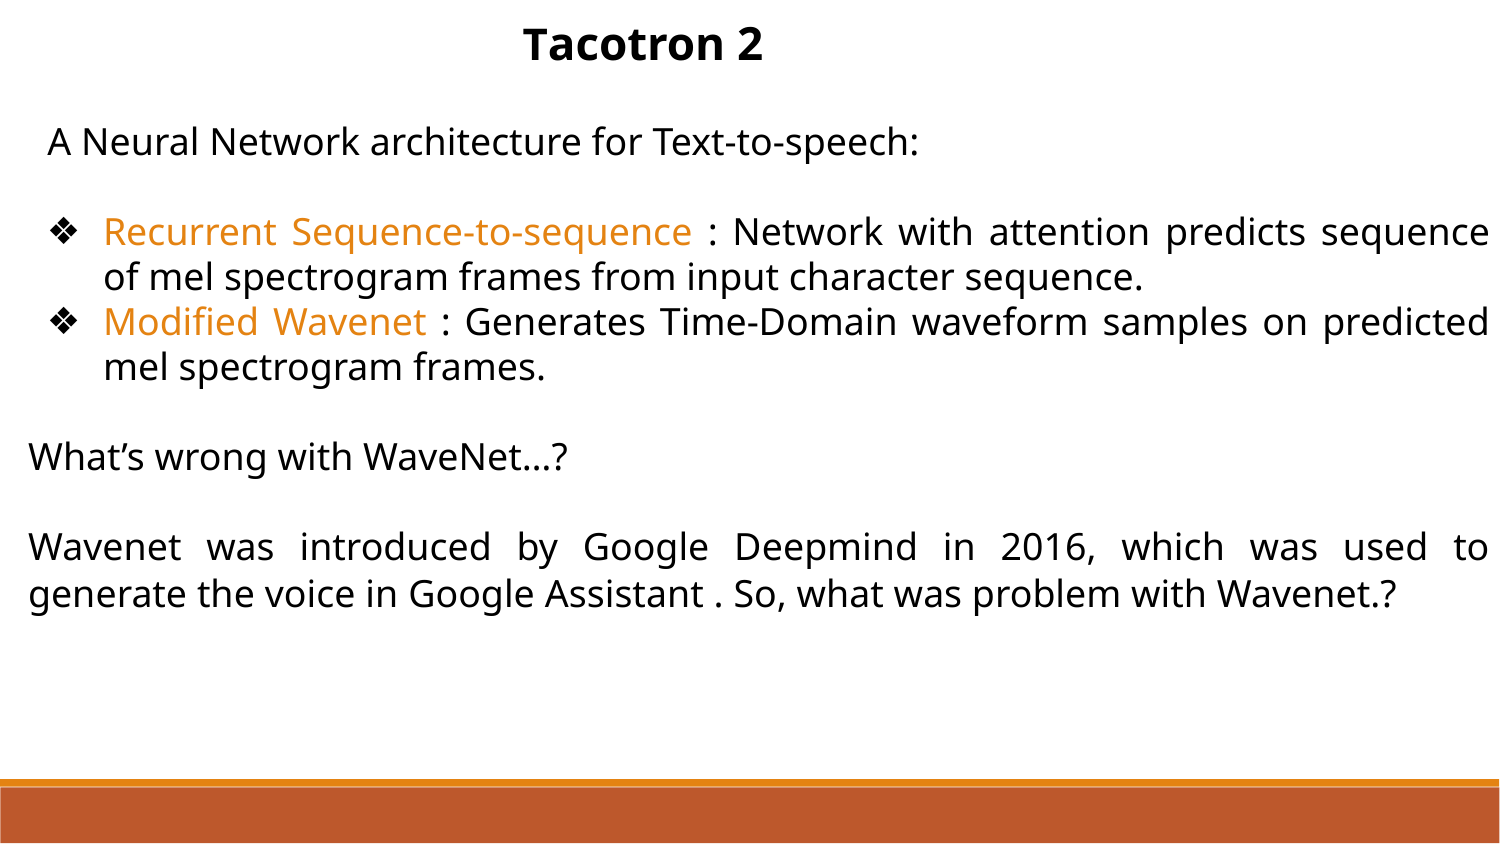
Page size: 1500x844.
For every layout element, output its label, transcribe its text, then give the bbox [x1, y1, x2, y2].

text_box Tacotron 2 A Neural Network architecture for Text-to-speech: Recurrent Sequence-to-sequence : Network with attention predicts sequence of mel spectrogram frames from input character sequence. Modified Wavenet : Generates Time-Domain waveform samples on predicted mel spectrogram frames. What’s wrong with WaveNet…? Wavenet was introduced by Google Deepmind in 2016, which was used to generate the voice in Google Assistant . So, what was problem with Wavenet.? [13, 0, 1500, 773]
